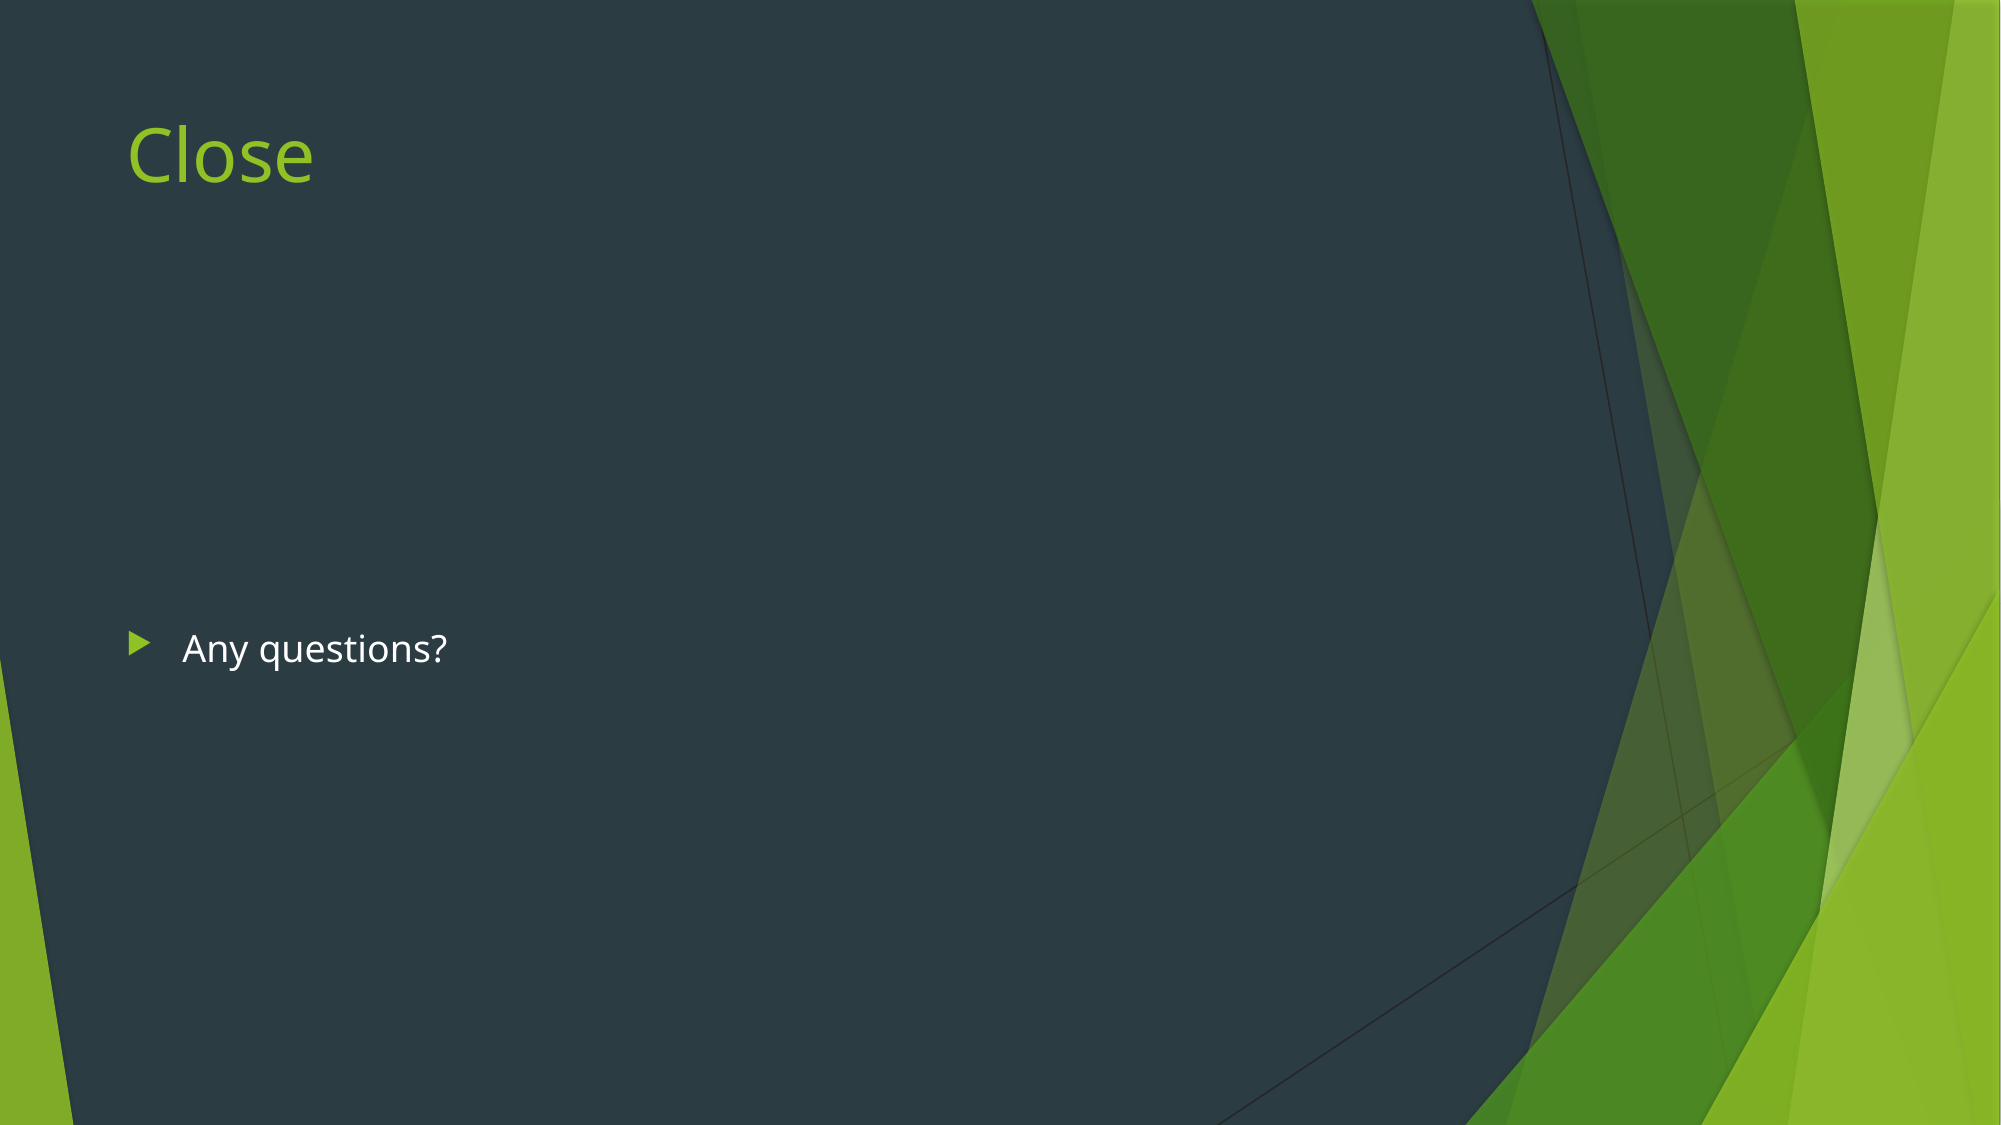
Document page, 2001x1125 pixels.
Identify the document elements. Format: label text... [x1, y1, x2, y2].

title Close [111, 99, 1522, 317]
list Any questions? [111, 354, 1522, 992]
